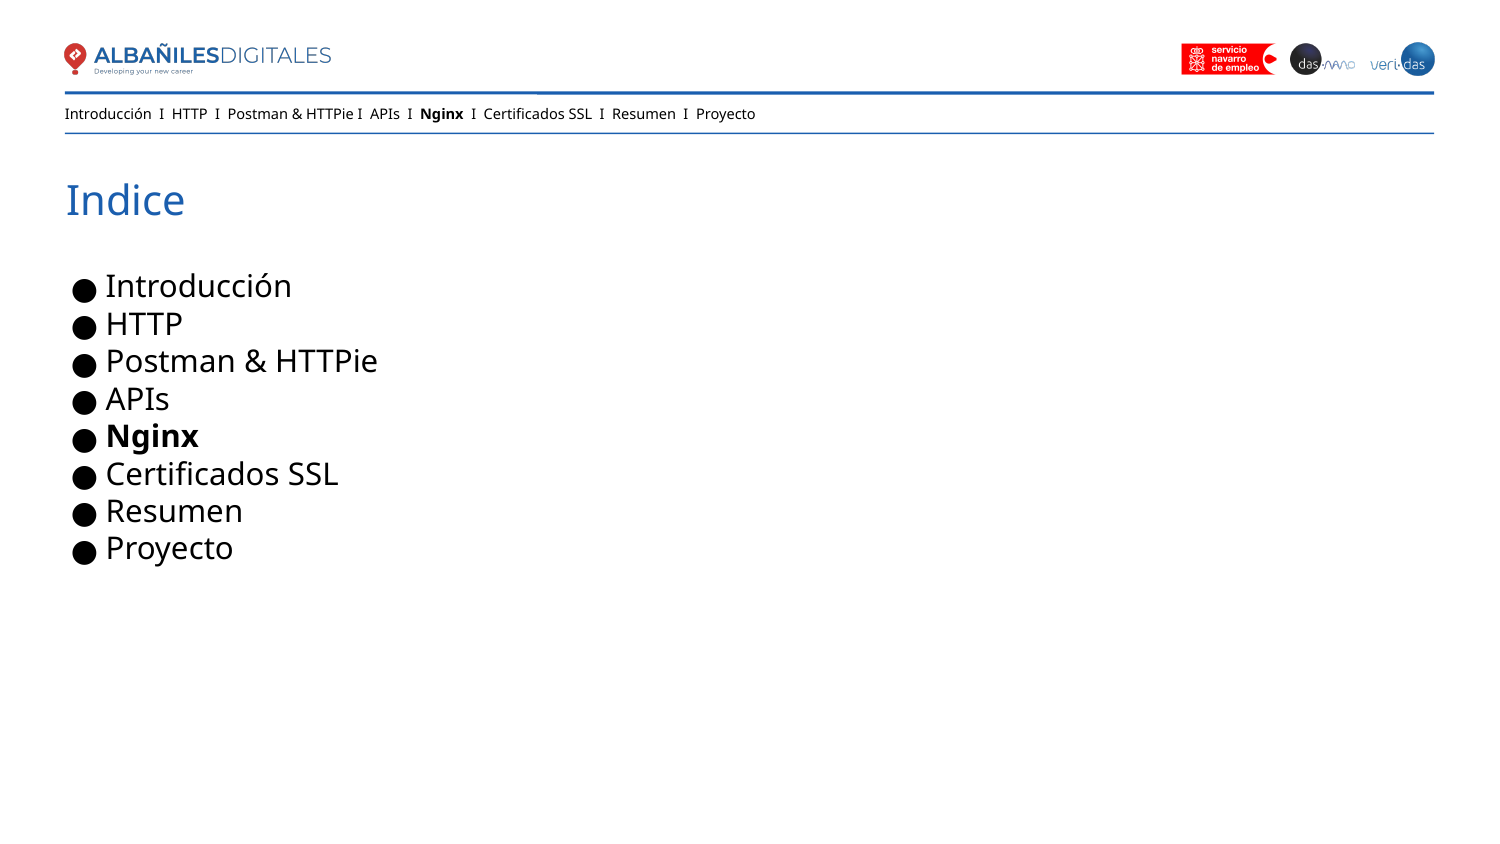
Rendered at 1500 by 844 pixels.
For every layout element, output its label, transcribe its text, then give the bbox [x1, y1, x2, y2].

picture [1370, 41, 1435, 76]
text_box Indice [66, 179, 727, 225]
picture [1290, 43, 1355, 75]
picture [1181, 43, 1277, 75]
picture [64, 43, 332, 75]
text_box Introducción I HTTP I Postman & HTTPie I APIs I Nginx I Certificados SSL I Resumen I Proyecto [64, 104, 1435, 123]
text_box Introducción HTTP Postman & HTTPie APIs Nginx Certificados SSL Resumen Proyecto [70, 266, 614, 566]
